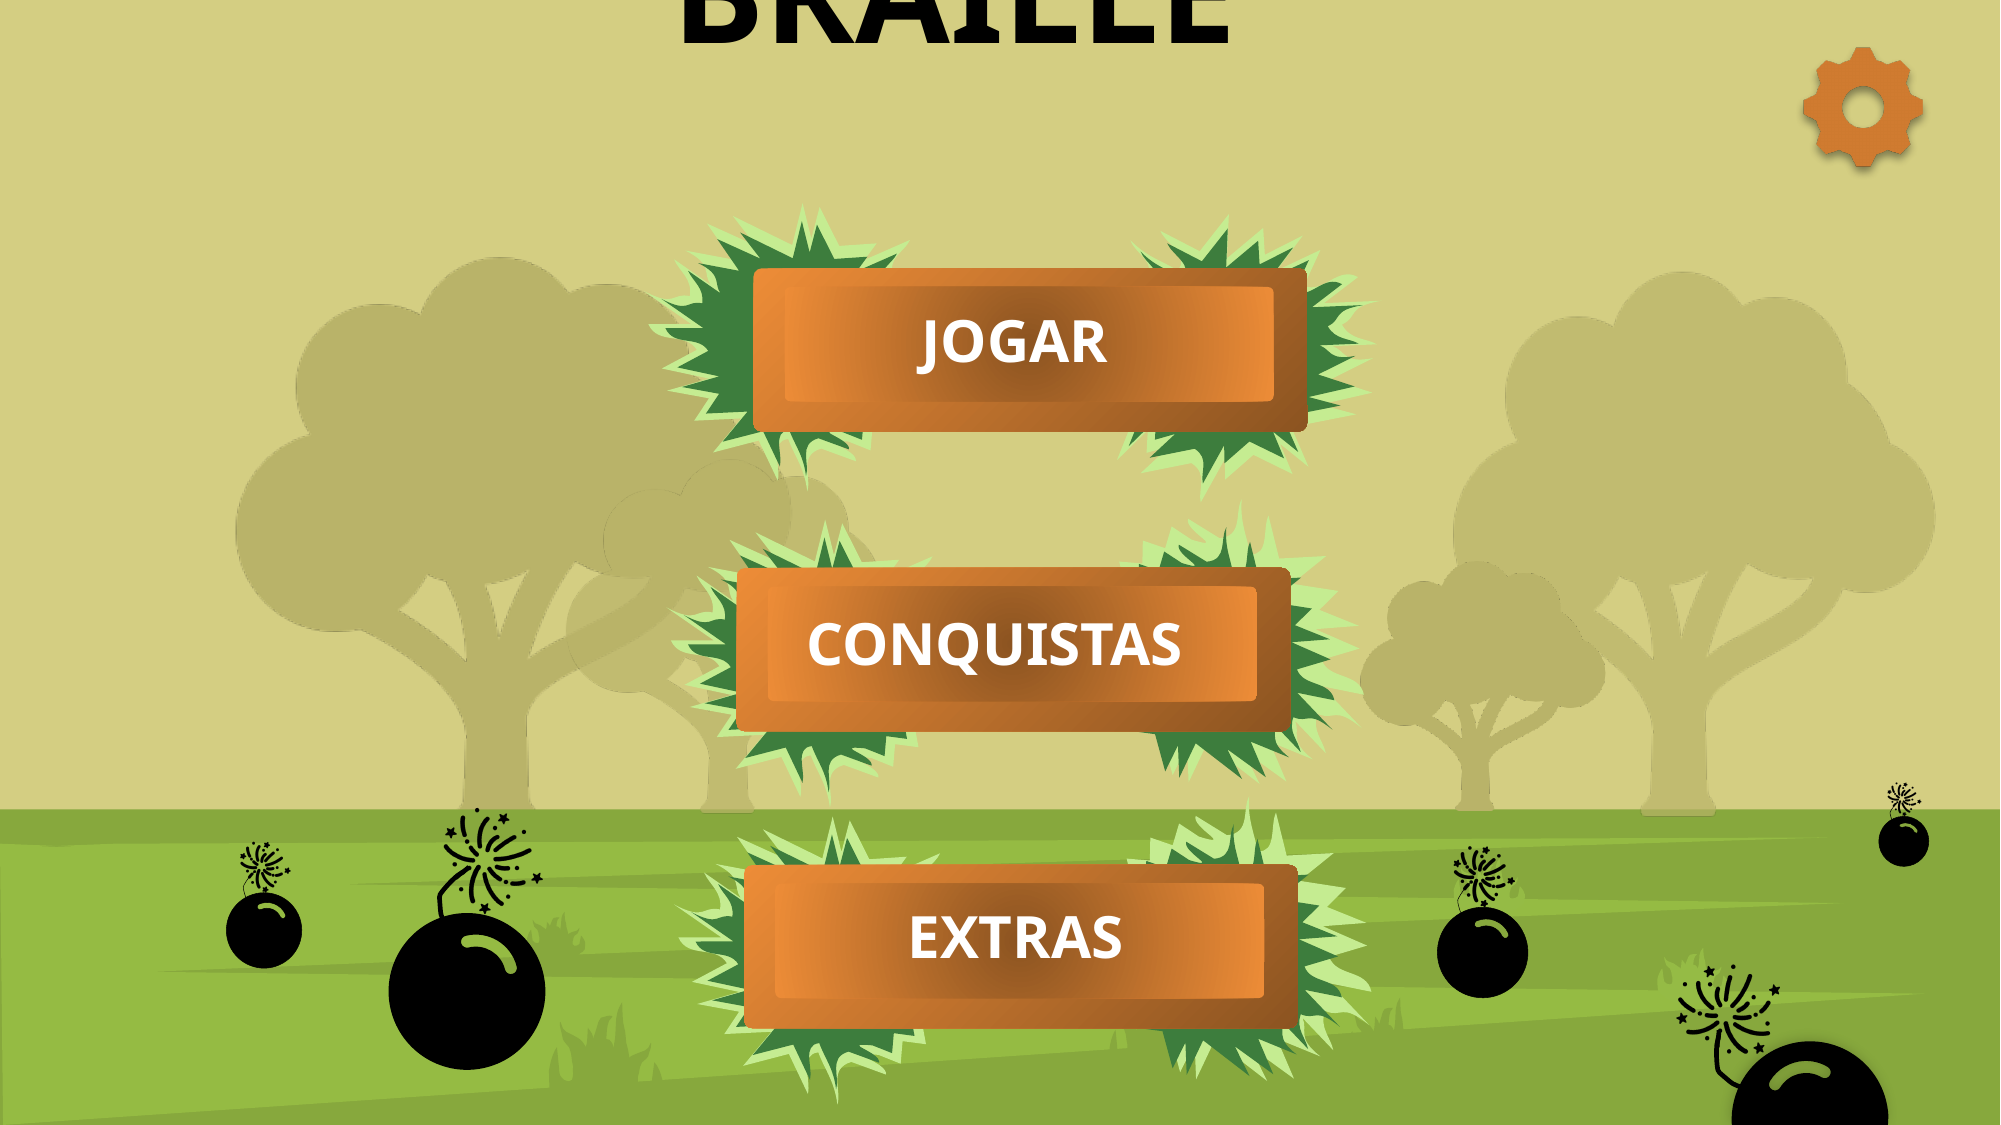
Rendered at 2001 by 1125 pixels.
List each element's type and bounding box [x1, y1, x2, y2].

text_box [376, 811, 563, 1068]
text_box [671, 805, 1383, 1096]
text_box [216, 844, 306, 968]
picture [1674, 955, 1780, 1061]
text_box [641, 192, 1389, 495]
picture [1779, 23, 1947, 191]
text_box [1872, 784, 1932, 866]
text_box [663, 508, 1376, 799]
text_box [0, 0, 2000, 1125]
text_box [1425, 849, 1533, 997]
